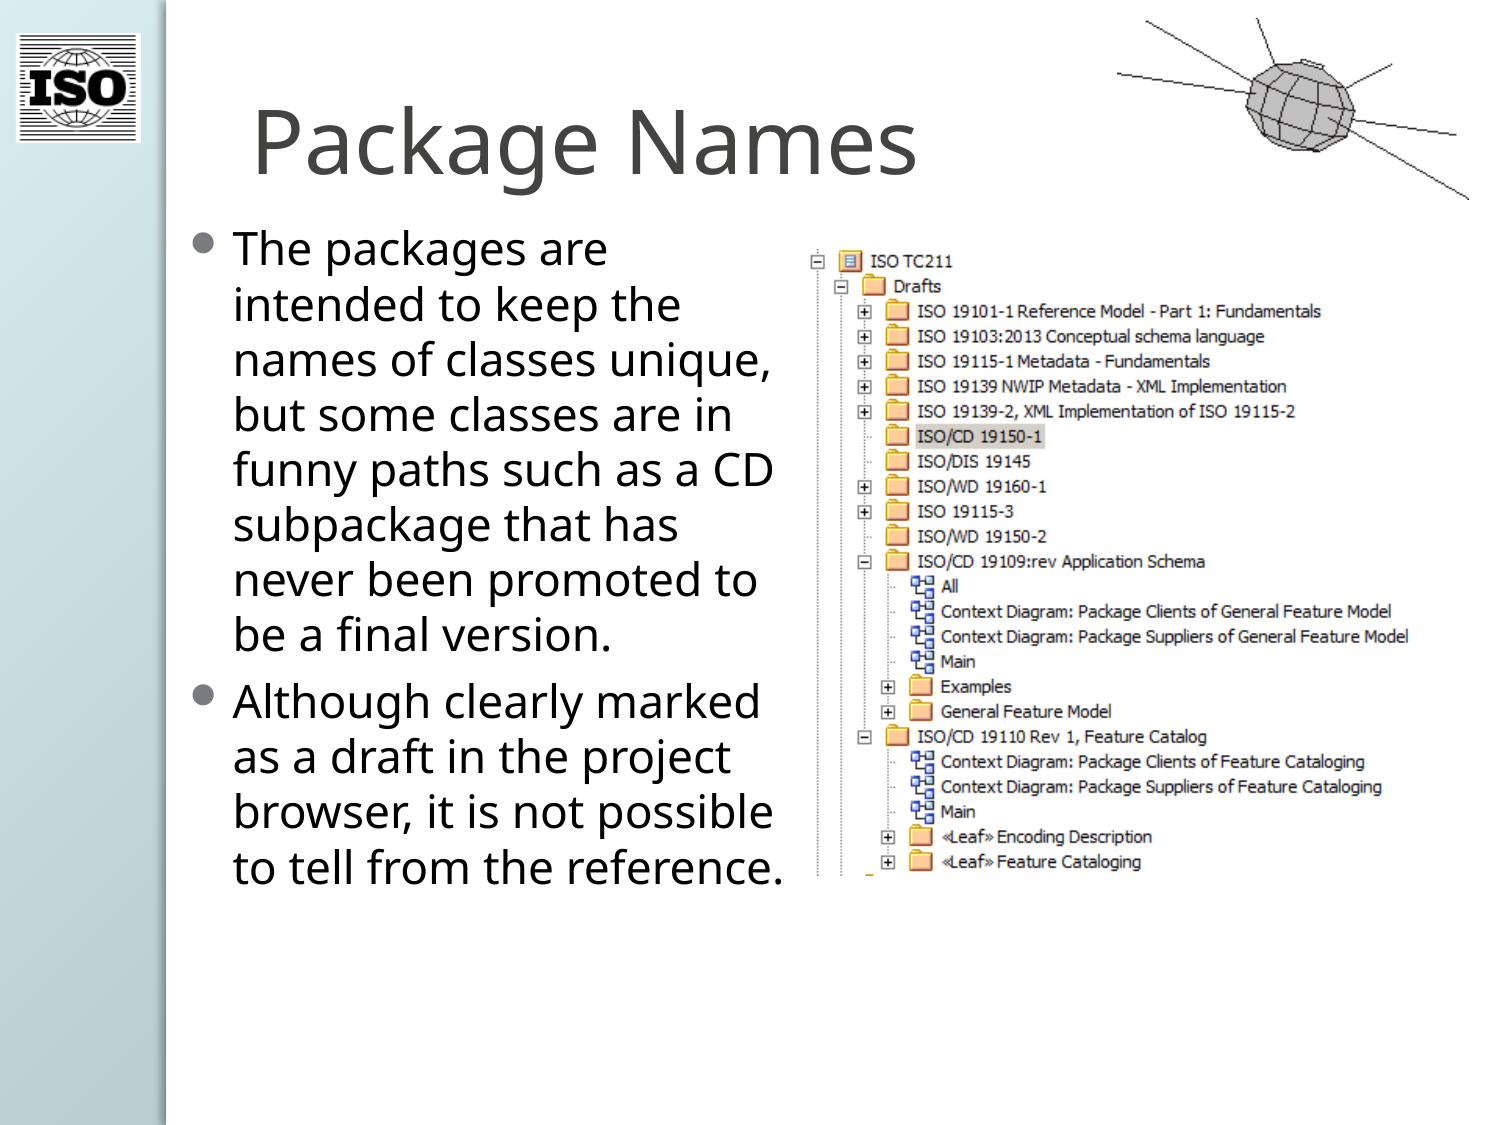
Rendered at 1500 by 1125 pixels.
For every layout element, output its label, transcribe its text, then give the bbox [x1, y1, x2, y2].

picture [15, 33, 141, 143]
title Package Names [235, 45, 1466, 233]
list The packages are intended to keep the names of classes unique, but some classes are in funny paths such as a CD subpackage that has never been promoted to be a final version. Although clearly marked as a draft in the project browser, it is not possible to tell from the reference. [162, 212, 800, 1000]
picture [799, 248, 1419, 876]
picture [1117, 18, 1469, 200]
